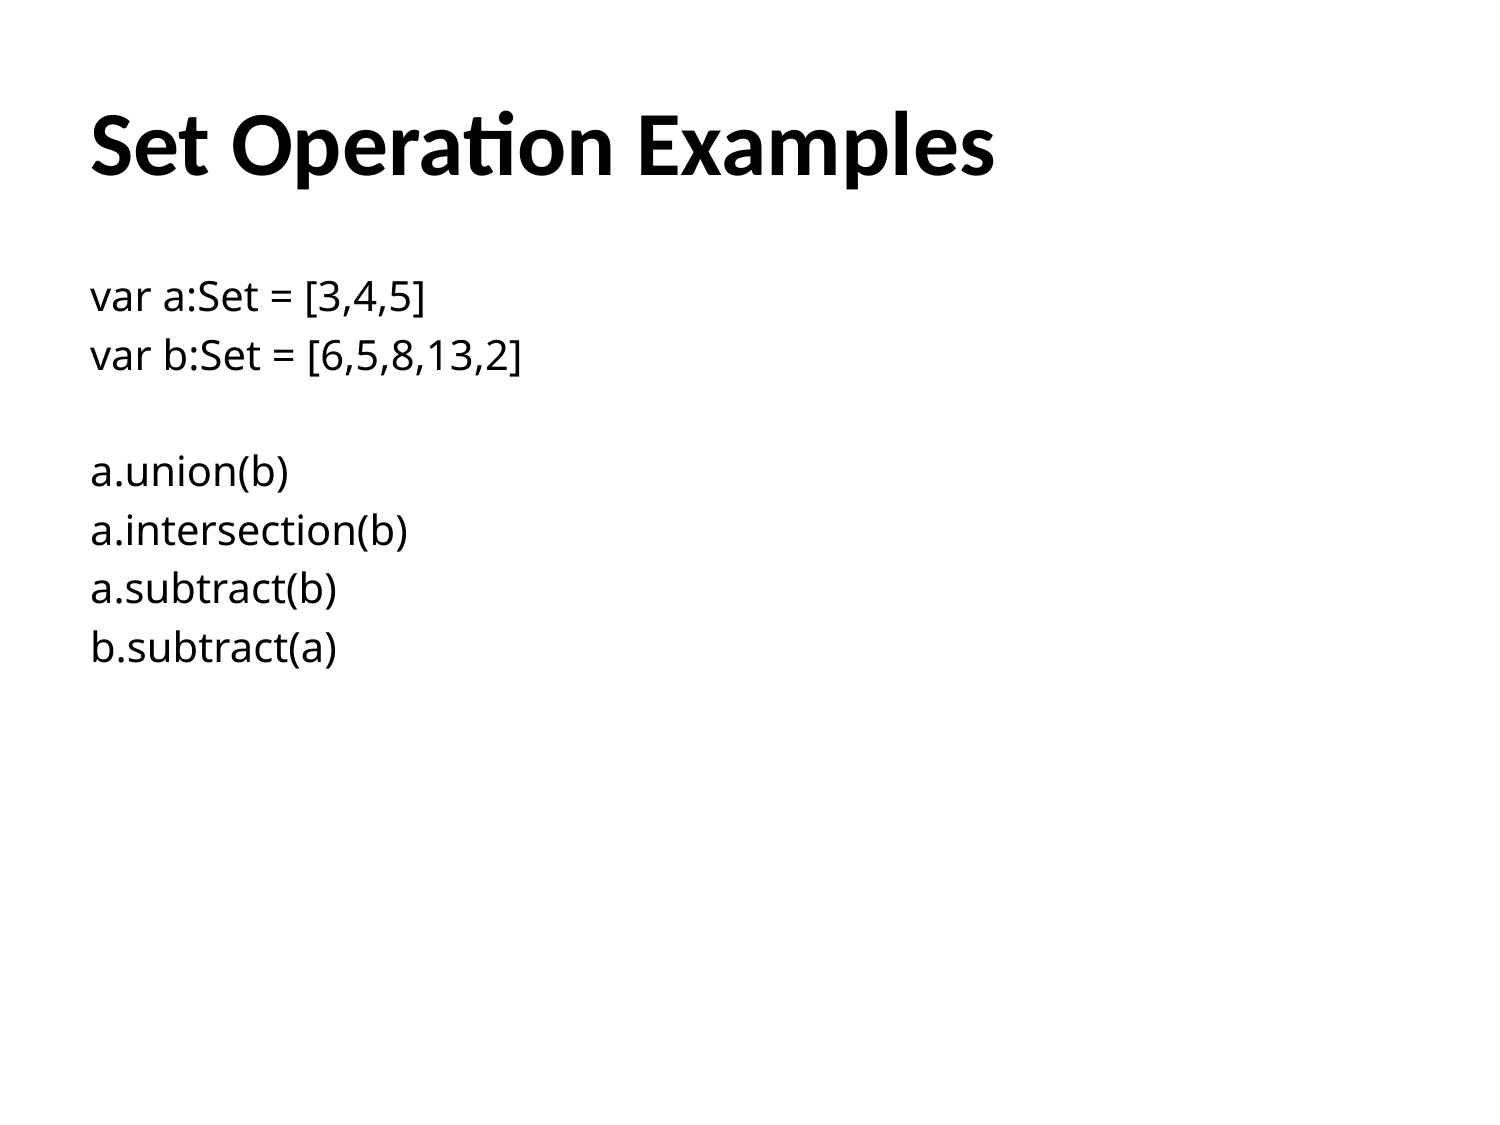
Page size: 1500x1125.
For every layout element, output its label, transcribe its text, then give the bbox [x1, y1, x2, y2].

list var a:Set = [3,4,5] var b:Set = [6,5,8,13,2] a.union(b) a.intersection(b) a.subtract(b) b.subtract(a) [75, 262, 1425, 1005]
title Set Operation Examples [75, 45, 1425, 233]
